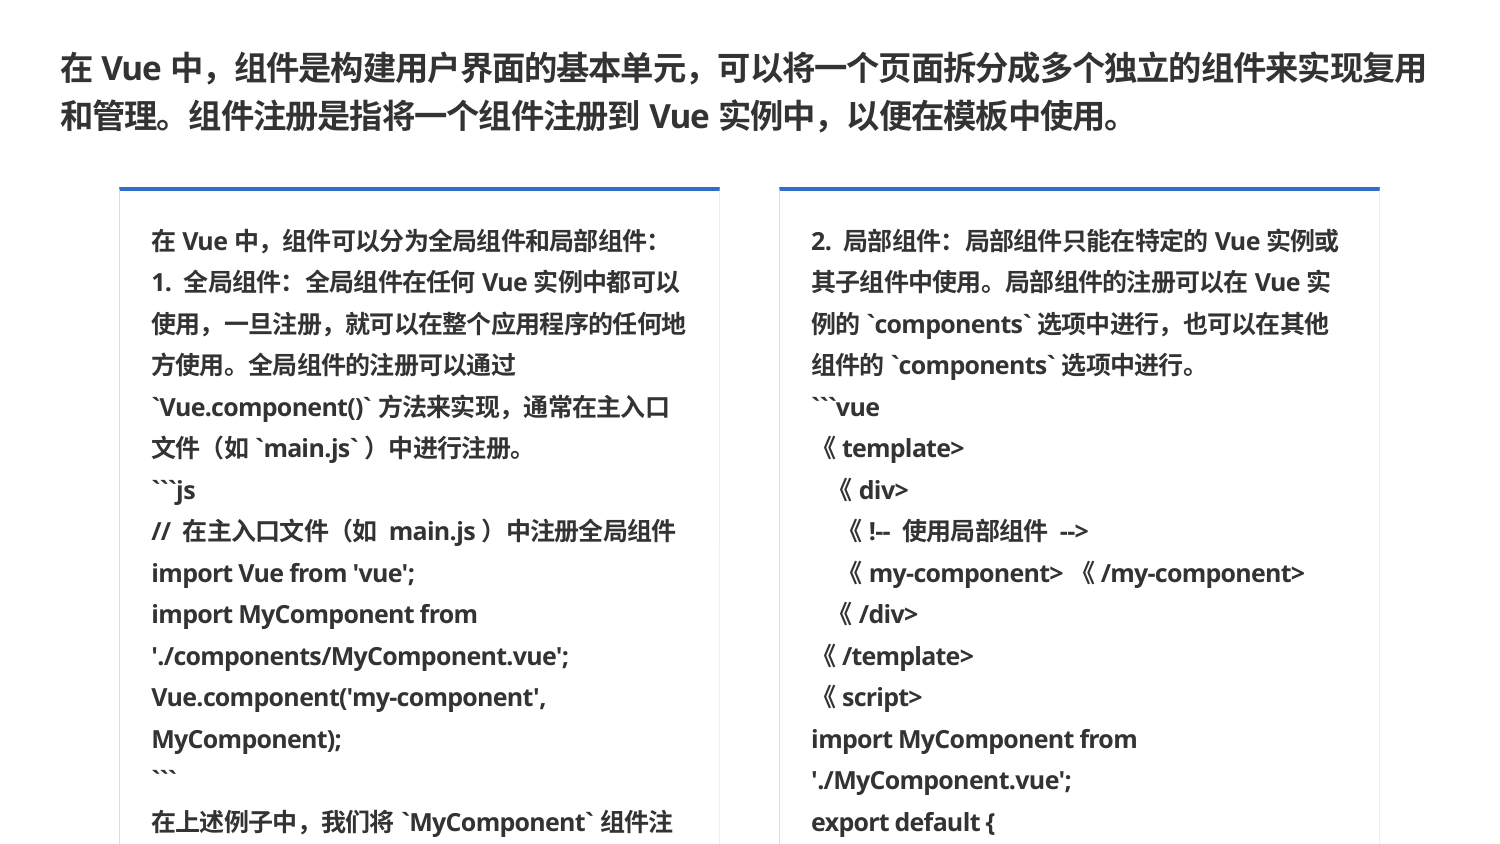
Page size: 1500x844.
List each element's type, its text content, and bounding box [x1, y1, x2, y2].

text_box 在Vue中，组件是构建用户界面的基本单元，可以将一个页面拆分成多个独立的组件来实现复用和管理。组件注册是指将一个组件注册到Vue实例中，以便在模板中使用。 [60, 37, 1440, 135]
picture [779, 187, 1380, 844]
picture [119, 187, 720, 844]
